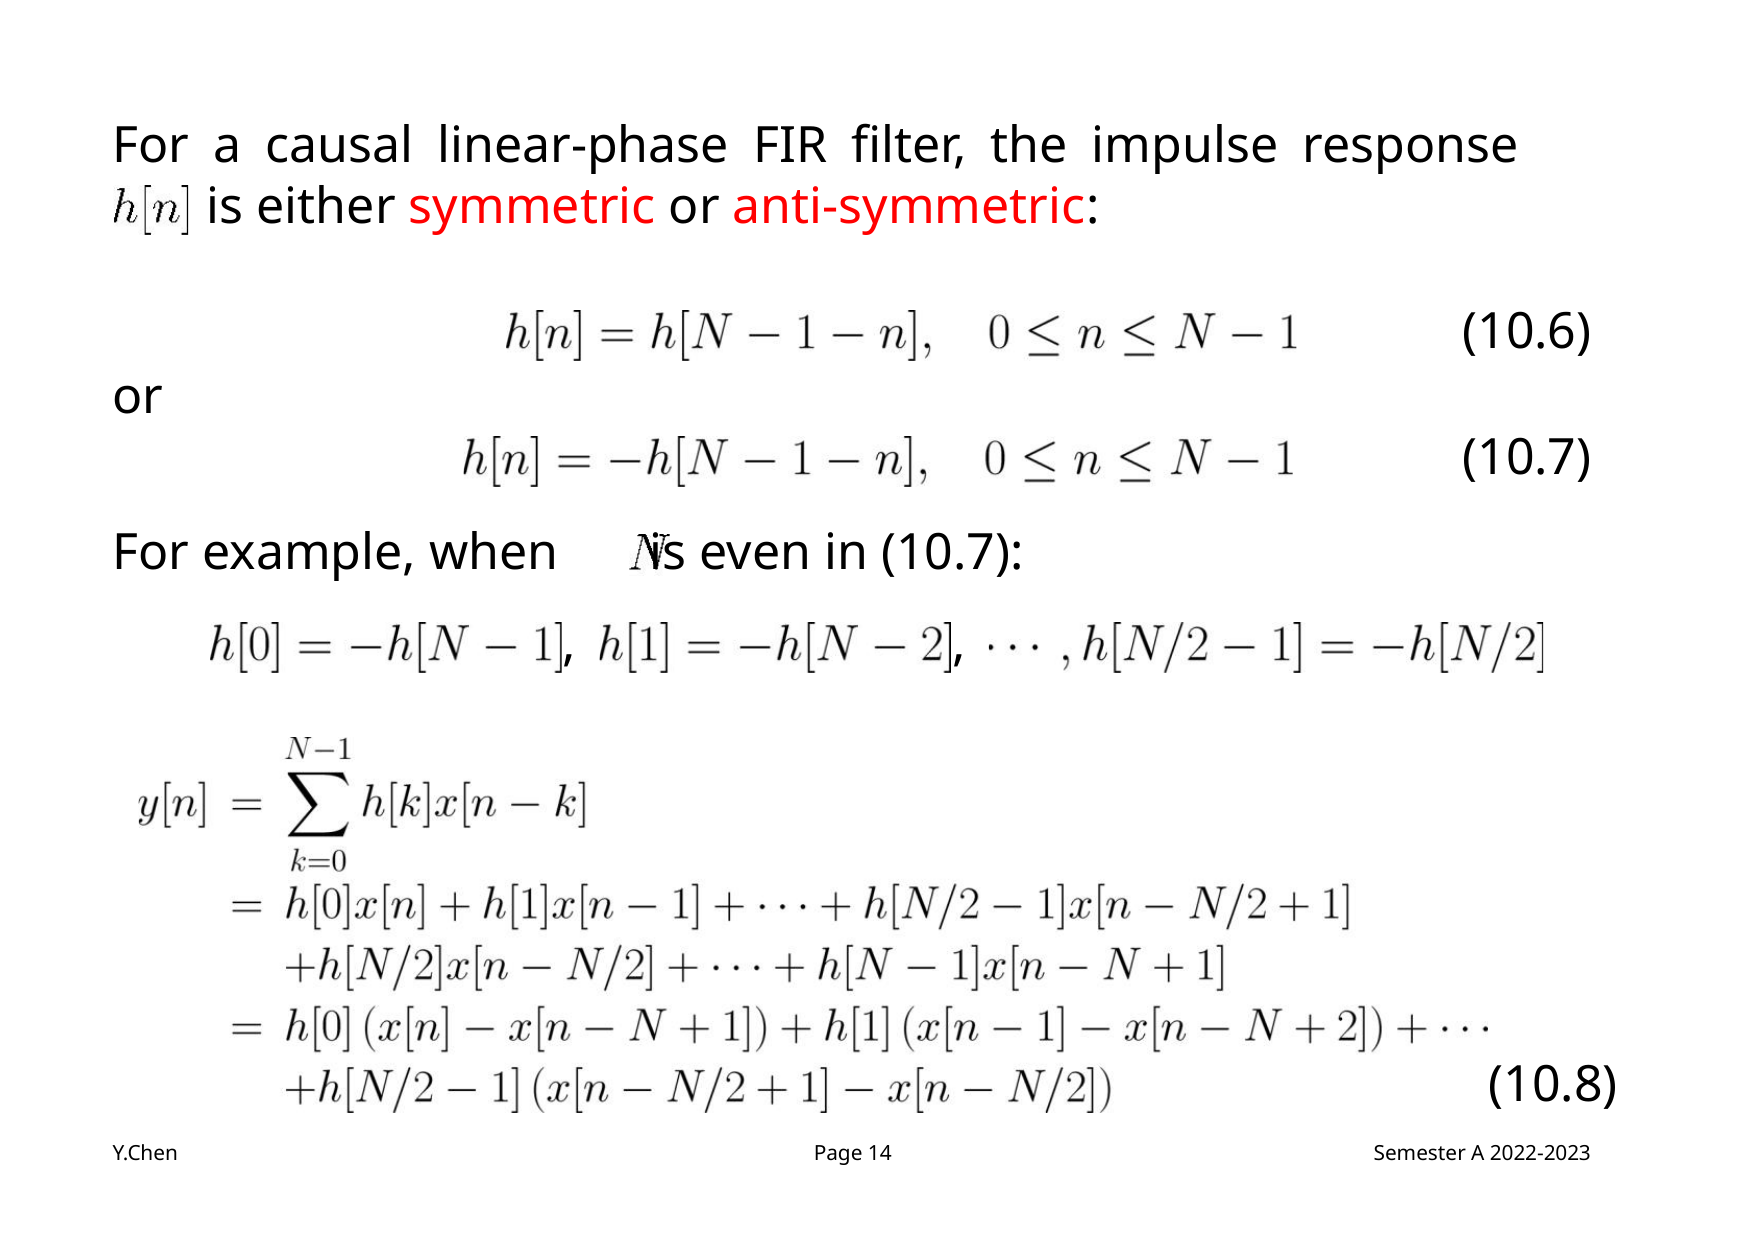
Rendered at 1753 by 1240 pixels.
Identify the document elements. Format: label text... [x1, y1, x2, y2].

text_box For a causal linear-phase FIR filter, the impulse response is either symmetric or anti-symmetric: [112, 111, 1666, 234]
text_box (10.6) [1462, 297, 1647, 359]
text_box , [952, 609, 996, 671]
text_box Y.Chen [112, 1139, 212, 1165]
text_box Page 14 [813, 1139, 923, 1165]
text_box or [112, 362, 190, 424]
text_box [599, 622, 951, 675]
text_box Semester A 2022-2023 [1373, 1139, 1643, 1165]
text_box , [562, 609, 606, 671]
text_box For example, when is even in (10.7): [112, 518, 1154, 580]
text_box [210, 622, 562, 675]
text_box (10.7) [1462, 423, 1647, 485]
text_box [988, 622, 1544, 675]
text_box (10.8) [1488, 1051, 1673, 1113]
text_box [506, 310, 1297, 363]
text_box [463, 436, 1293, 489]
text_box [138, 737, 1488, 1114]
